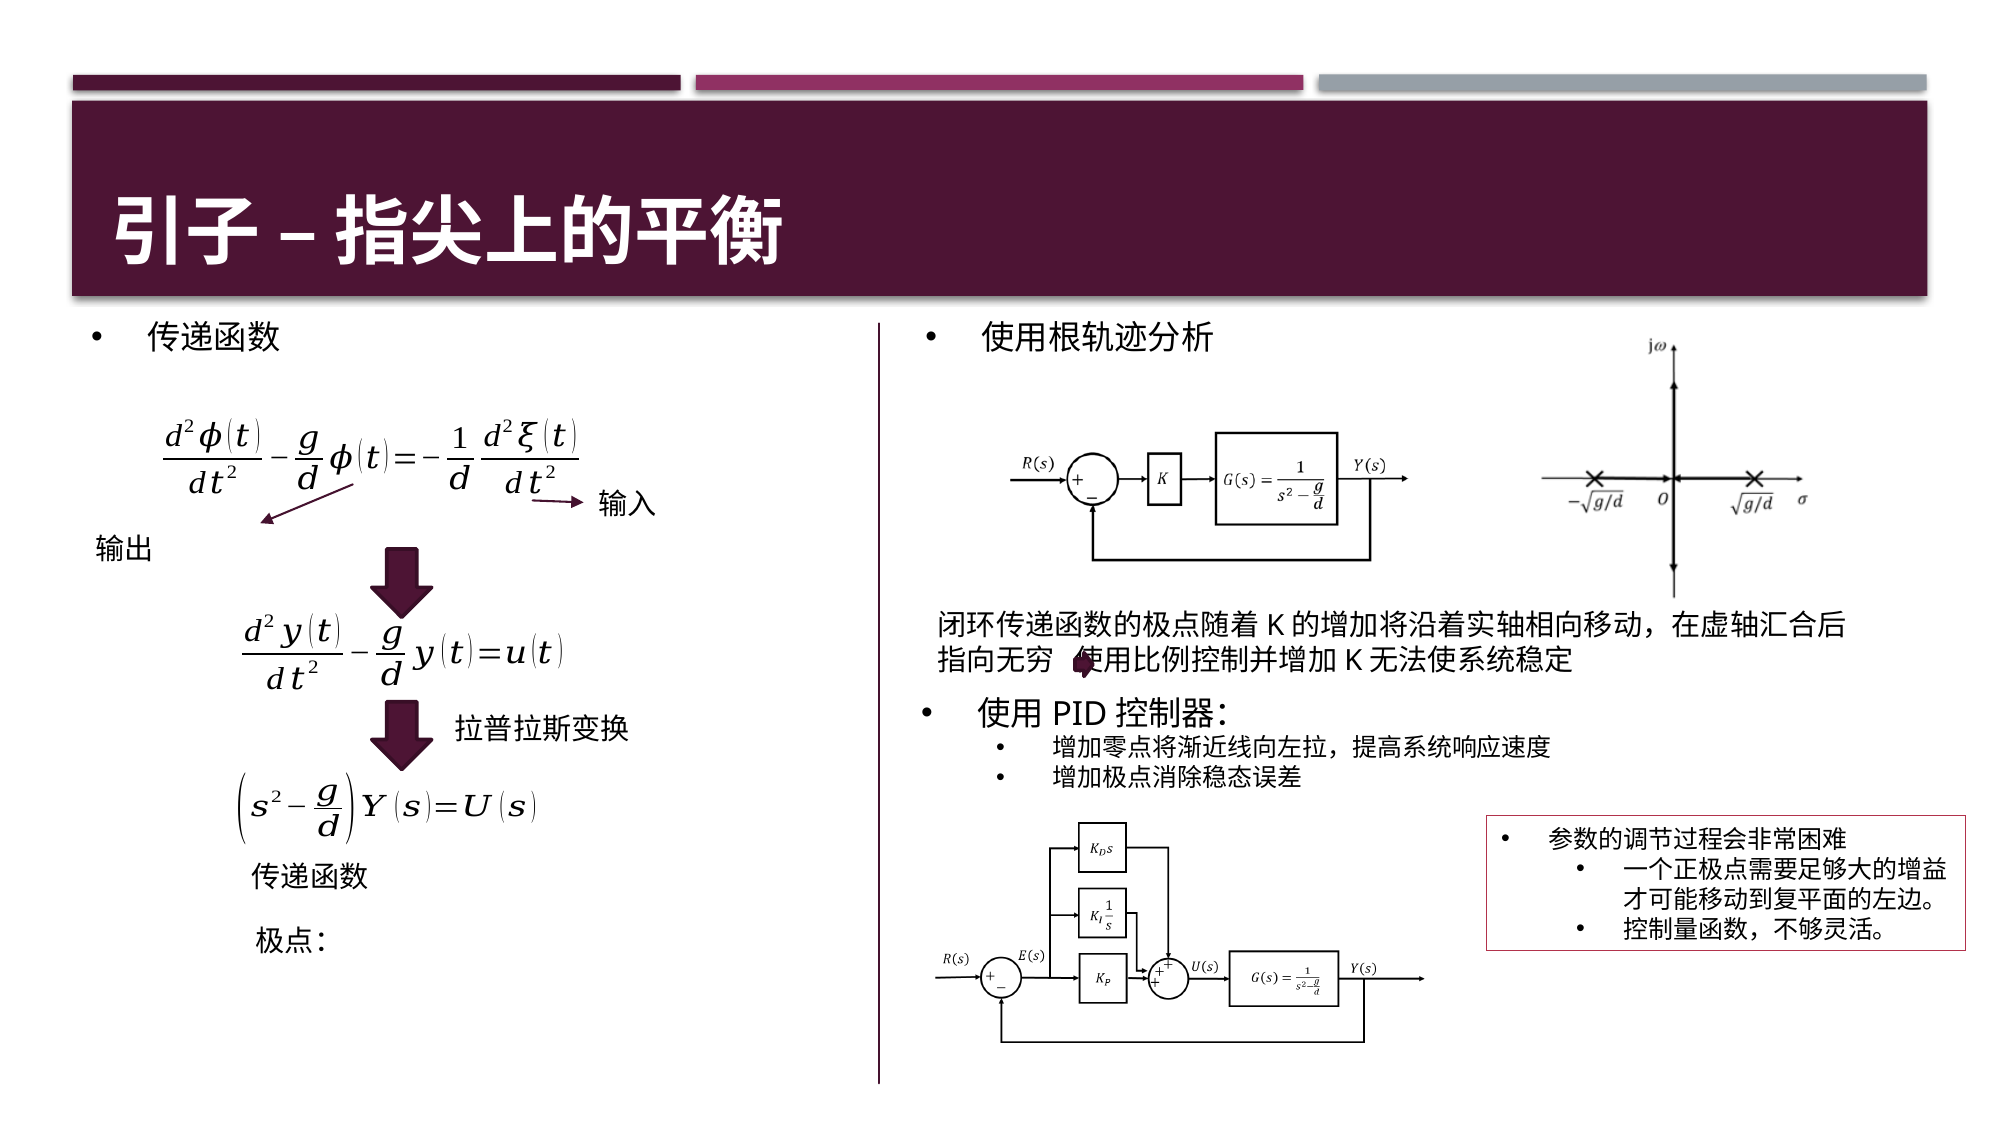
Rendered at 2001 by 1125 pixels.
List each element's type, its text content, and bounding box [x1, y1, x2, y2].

picture [984, 422, 1424, 575]
picture [935, 821, 1431, 1044]
text_box 传递函数 [76, 309, 388, 364]
picture [1517, 334, 1816, 611]
text_box 闭环传递函数的极点随着K的增加将沿着实轴相向移动，在虚轴汇合后指向无穷 使用比例控制并增加K无法使系统稳定 [922, 599, 1865, 684]
text_box [1073, 650, 1095, 679]
text_box 使用根轨迹分析 [910, 309, 1296, 364]
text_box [259, 483, 354, 524]
text_box [370, 699, 434, 771]
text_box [532, 499, 585, 514]
text_box [370, 547, 434, 619]
title 引子 – 指尖上的平衡 [95, 115, 1905, 282]
text_box 使用PID控制器： 增加零点将渐近线向左拉，提高系统响应速度 增加极点消除稳态误差 [906, 684, 1863, 800]
text_box 拉普拉斯变换 [440, 703, 656, 753]
